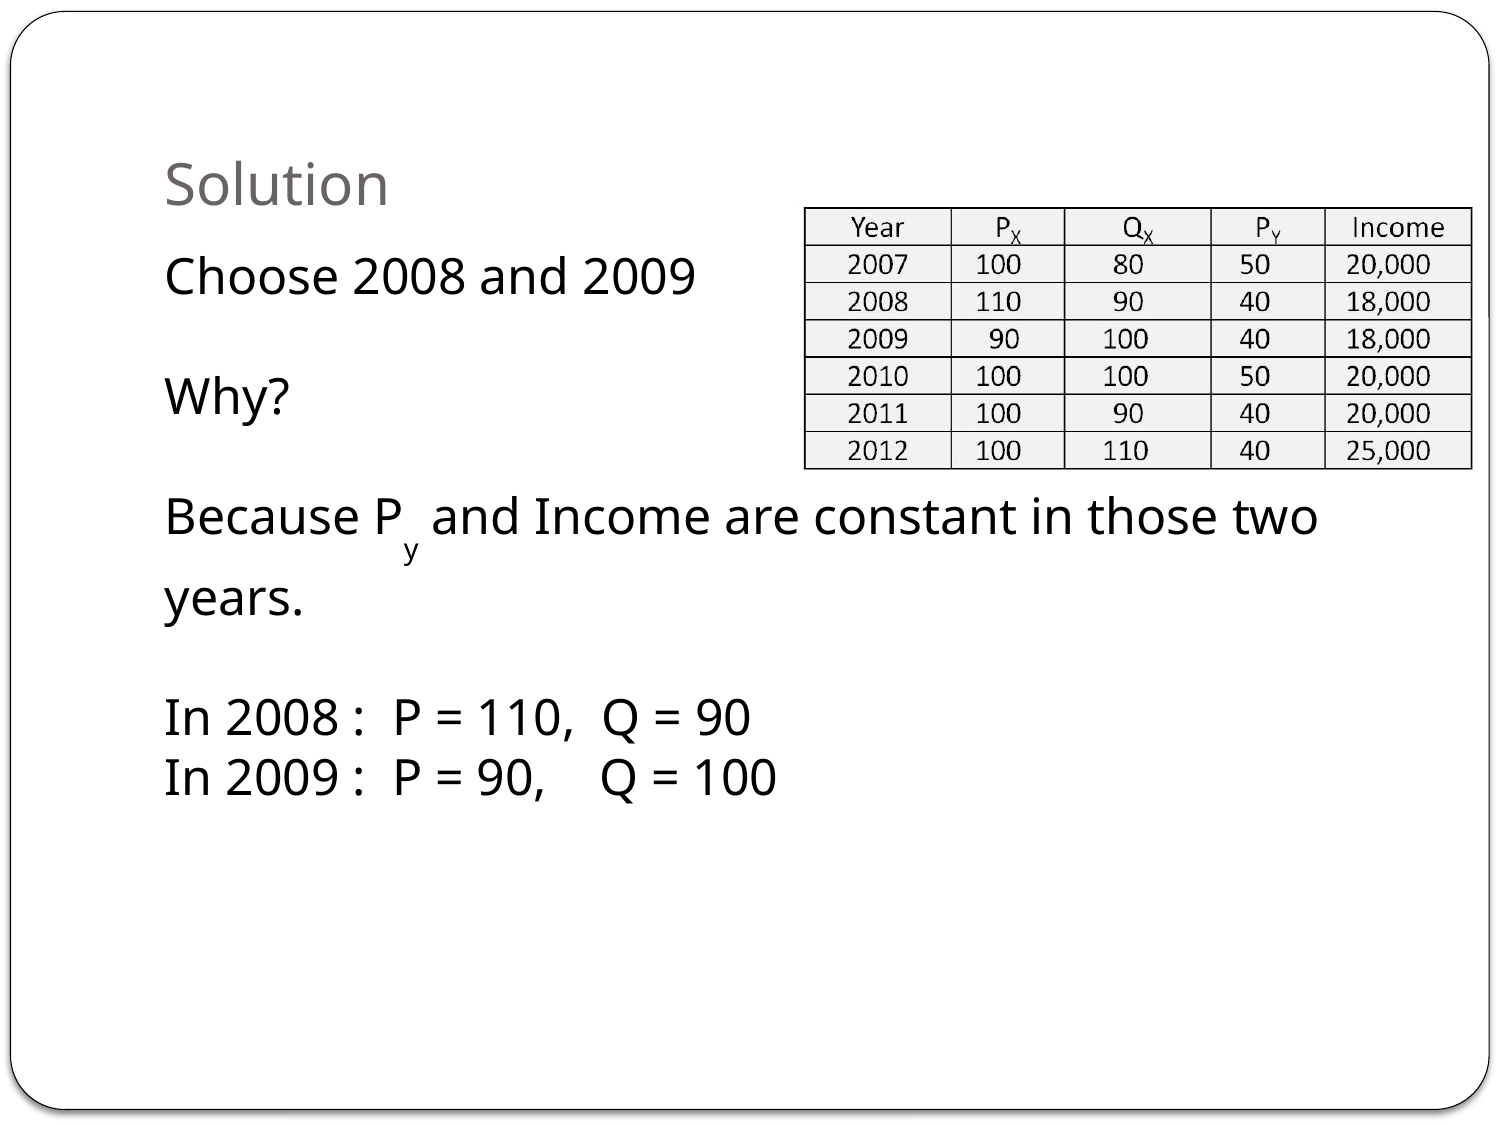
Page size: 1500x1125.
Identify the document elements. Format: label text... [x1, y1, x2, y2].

picture [792, 196, 1483, 481]
list Choose 2008 and 2009 Why? Because Py and Income are constant in those two years. In 2008 : P = 110, Q = 90 In 2009 : P = 90, Q = 100 [150, 237, 1425, 988]
title Solution [150, 45, 1425, 233]
